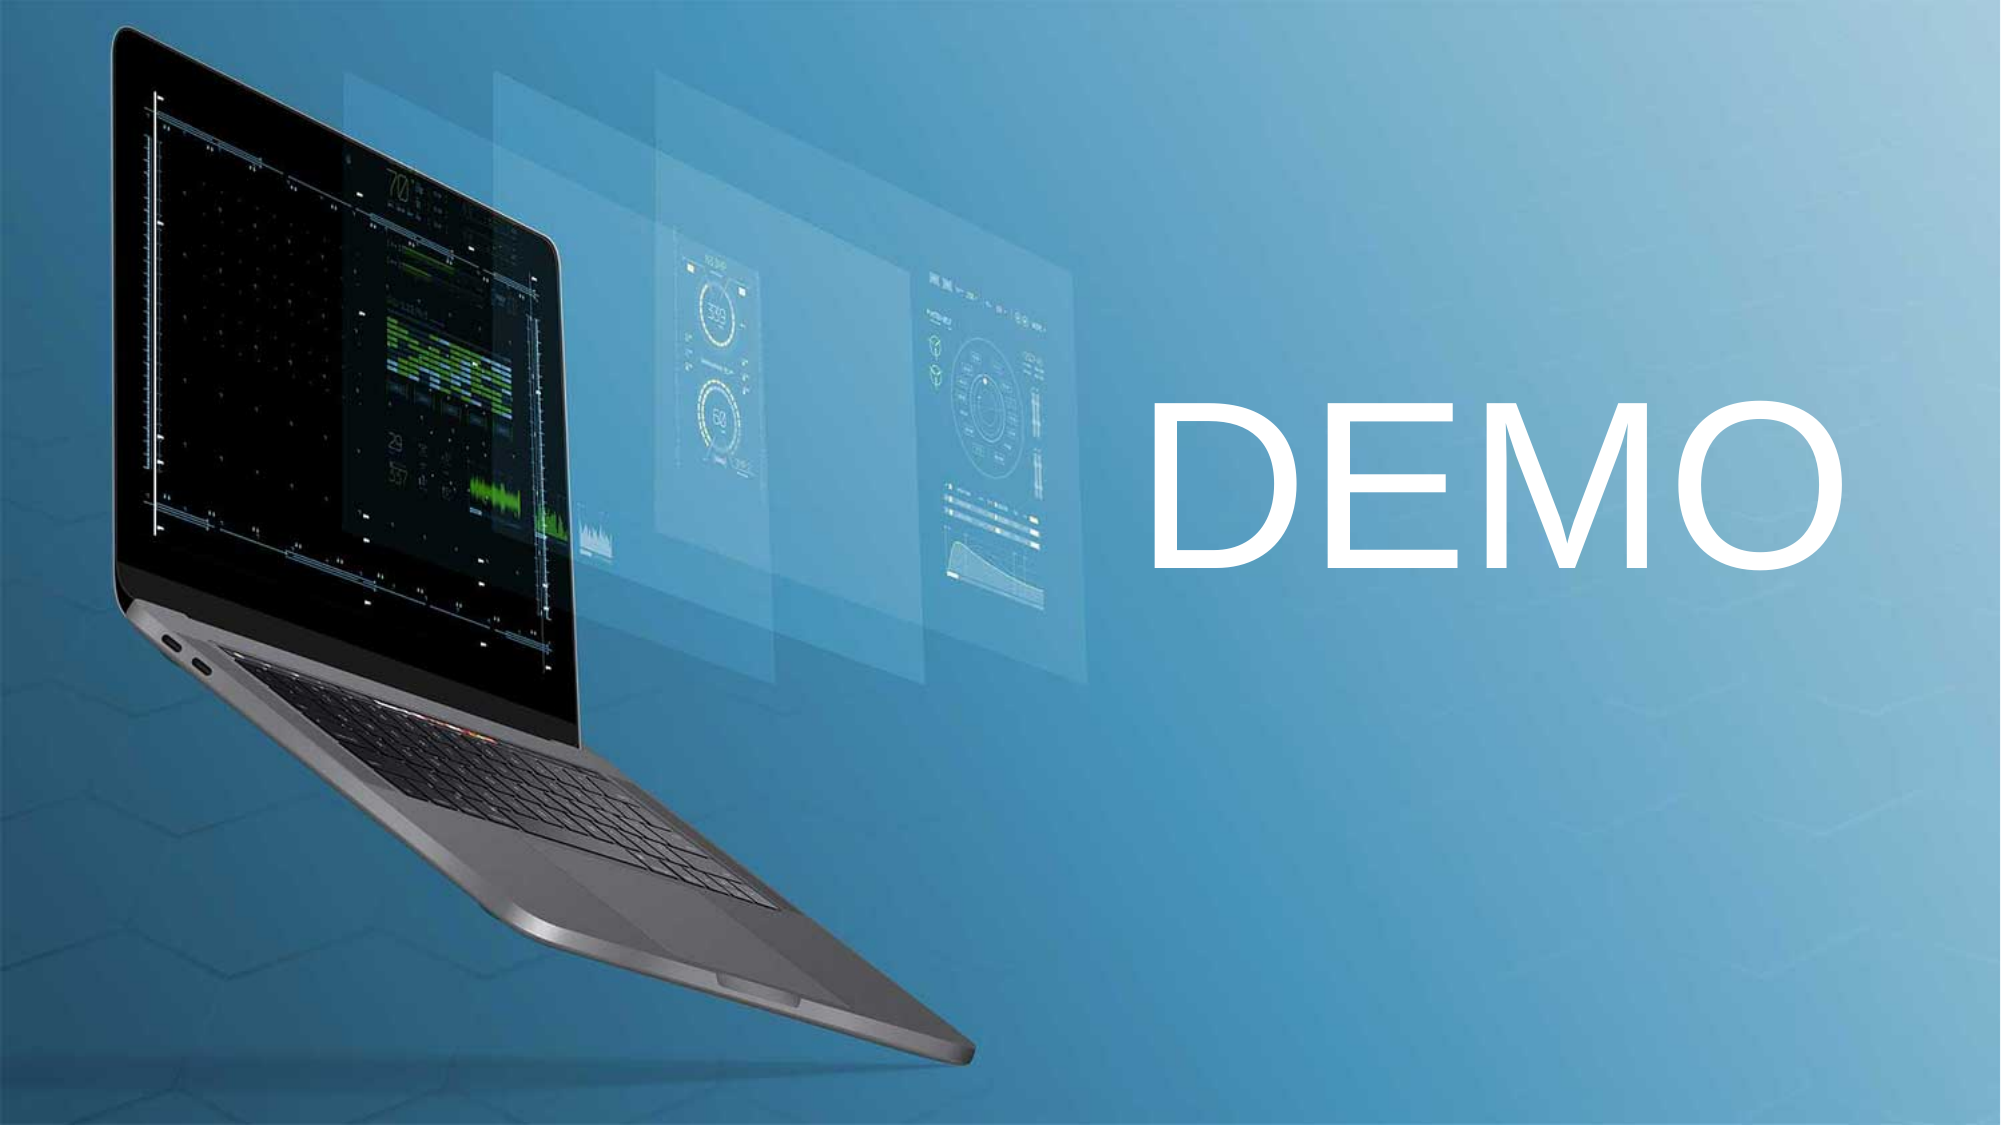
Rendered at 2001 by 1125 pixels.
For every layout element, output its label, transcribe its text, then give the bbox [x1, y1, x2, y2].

picture [0, 0, 2001, 1125]
text_box DEMO [1120, 321, 1952, 624]
